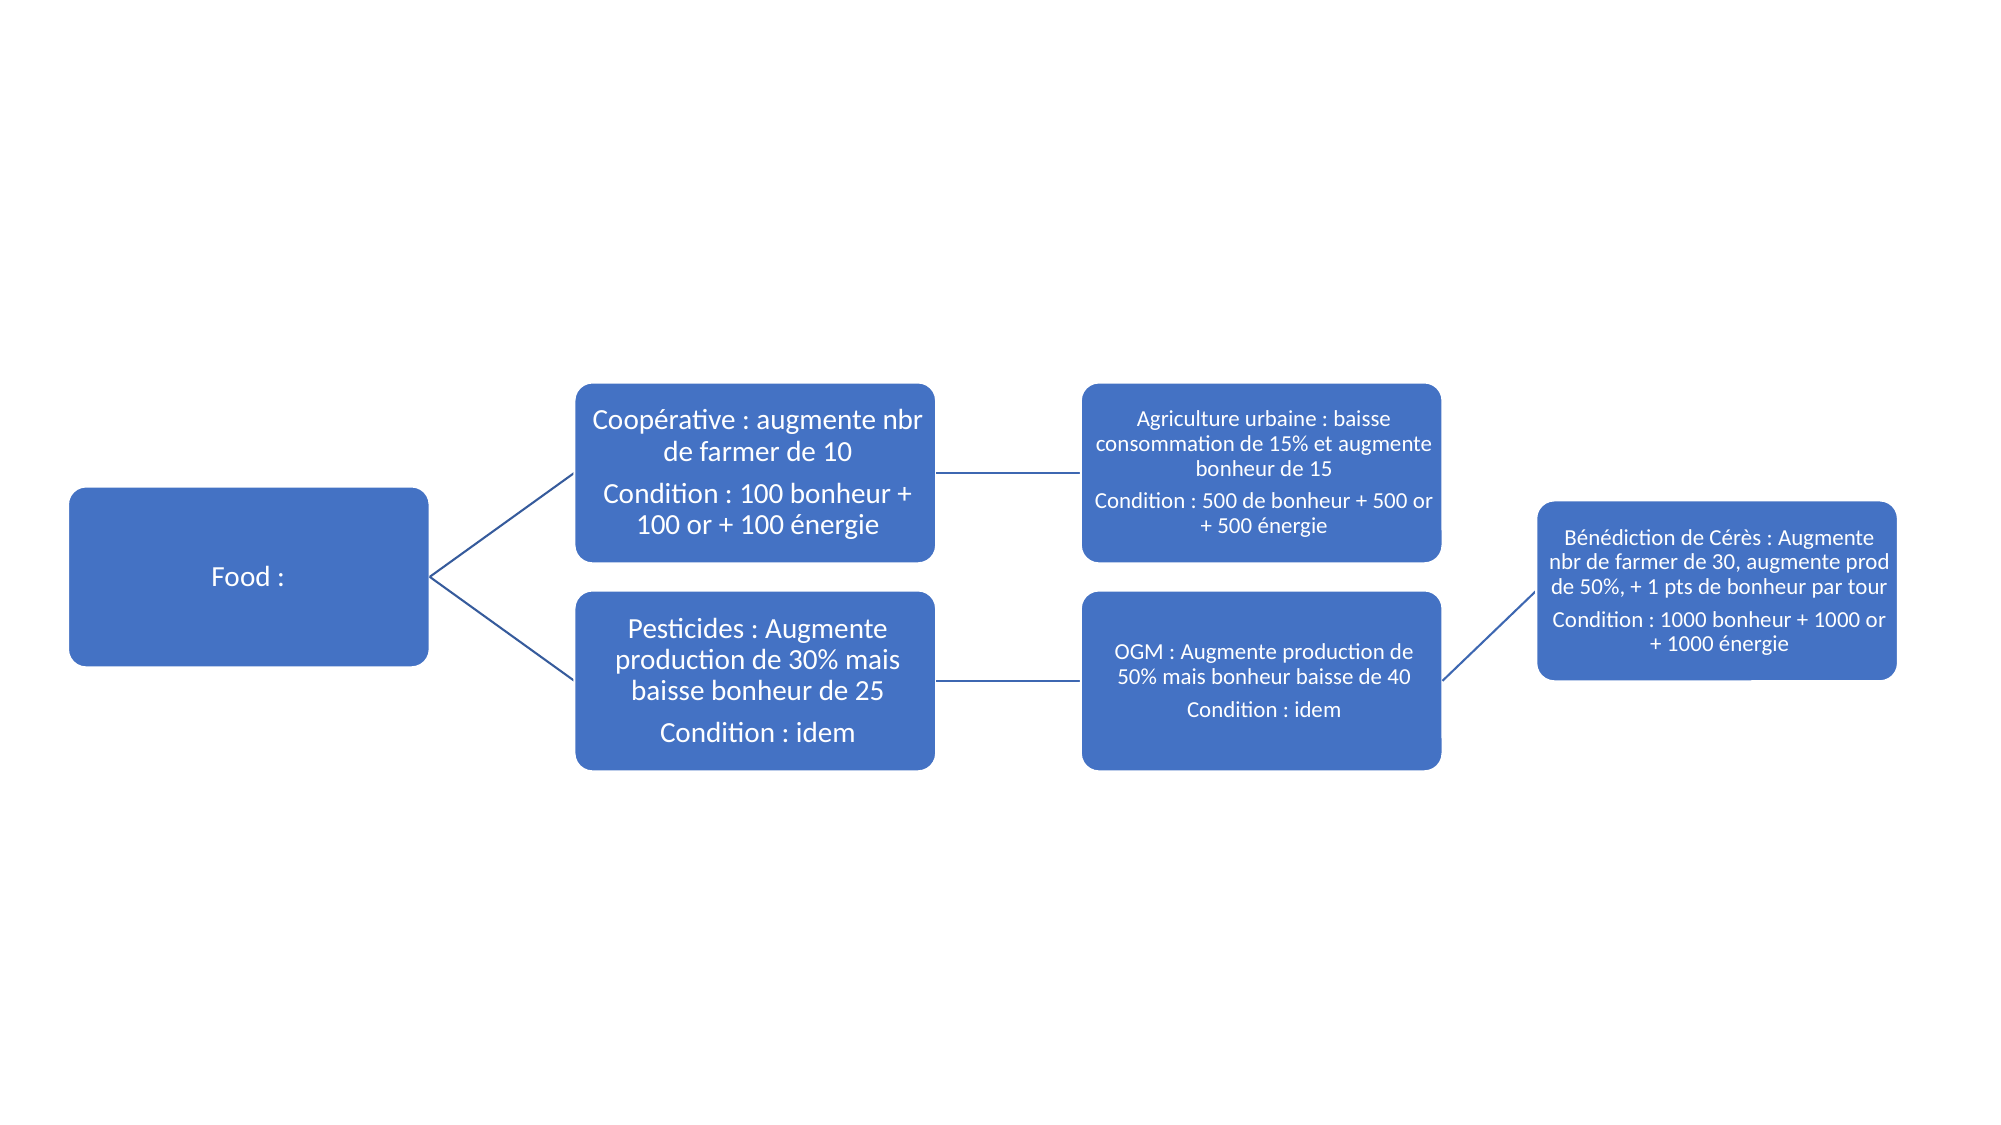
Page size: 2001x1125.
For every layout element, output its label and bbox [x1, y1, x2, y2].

text_box [66, 64, 1950, 1090]
